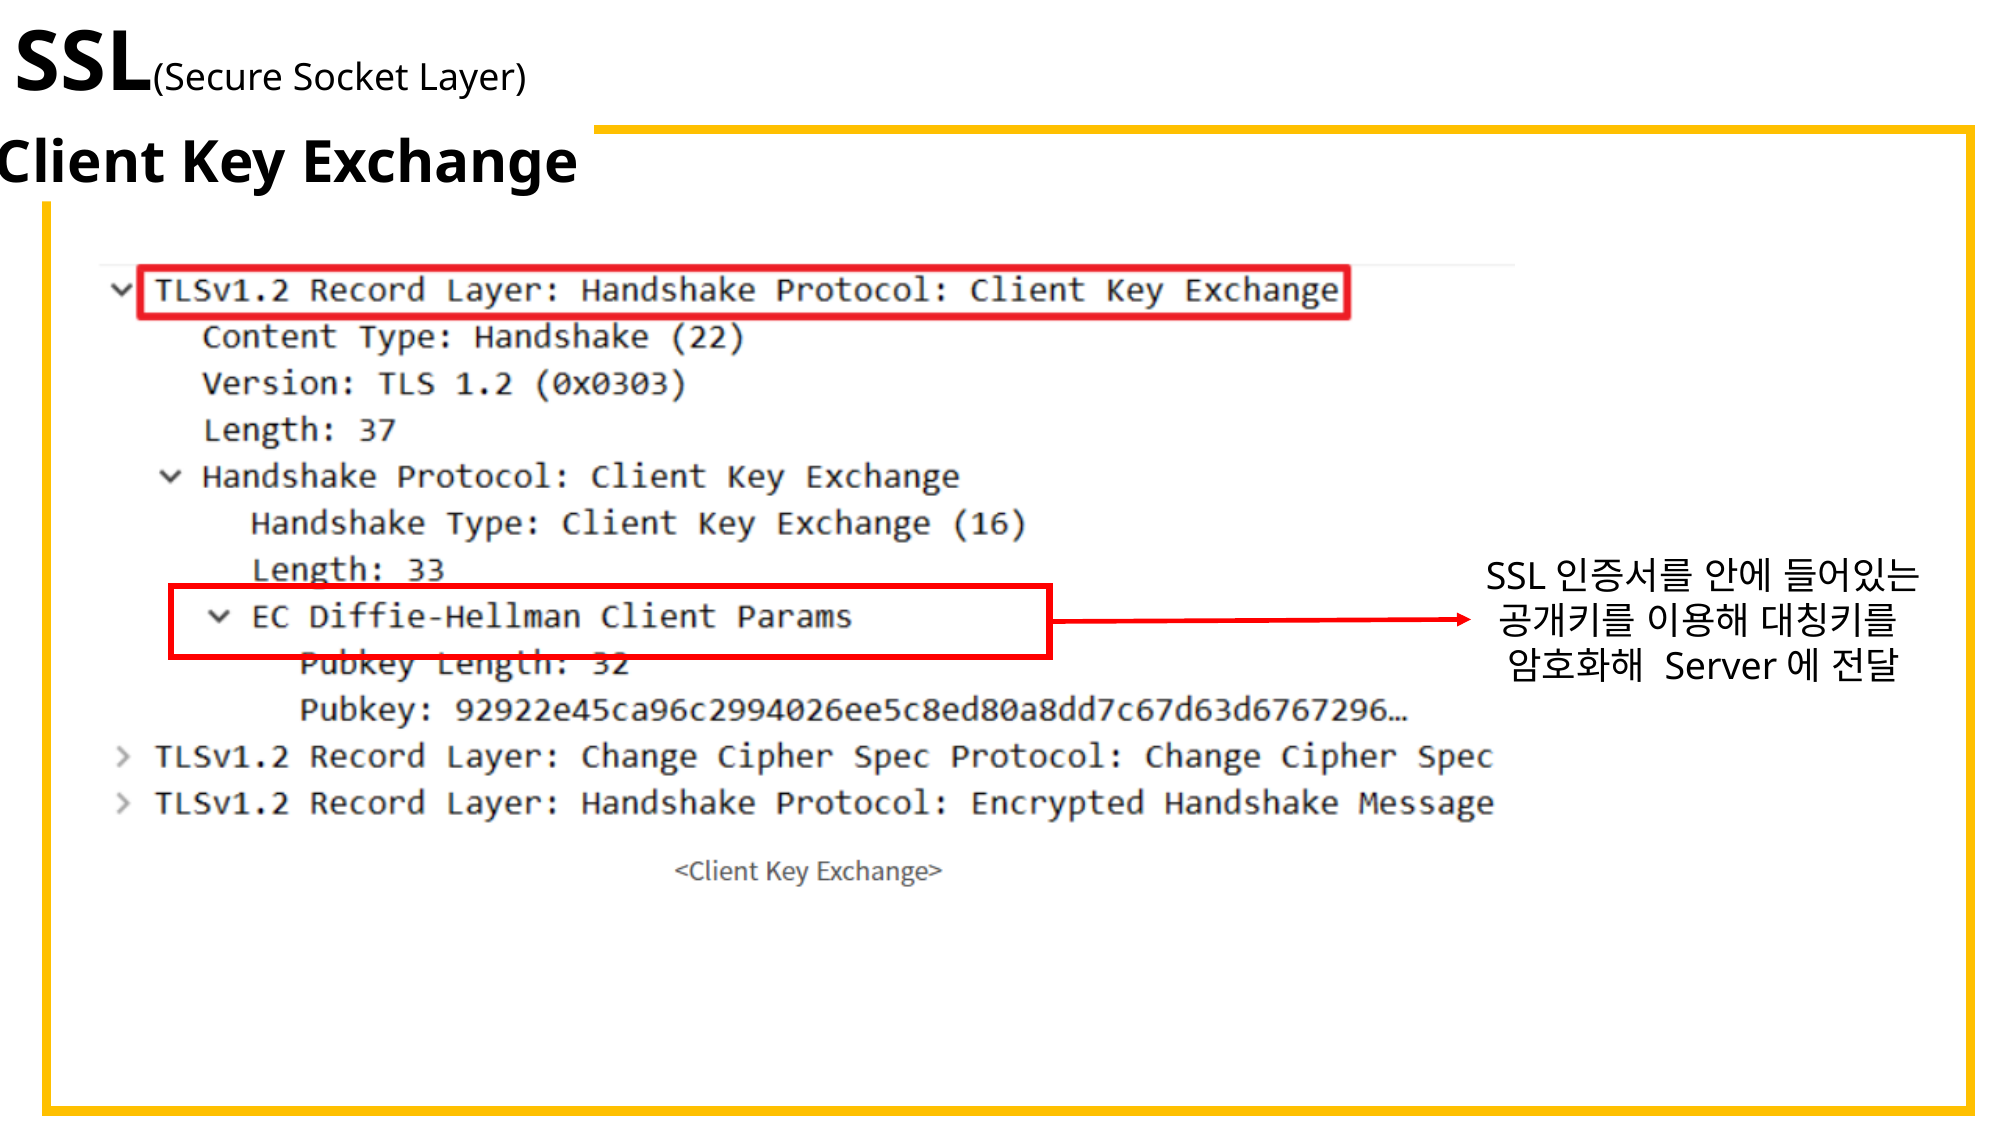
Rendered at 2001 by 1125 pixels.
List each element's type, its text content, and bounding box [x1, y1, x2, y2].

text_box SSL인증서를 안에 들어있는 공개키를 이용해 대칭키를 암호화해 Server에 전달 [1515, 544, 1937, 695]
picture [83, 244, 1515, 904]
text_box [45, 128, 1972, 1112]
text_box SSL(Secure Socket Layer) [0, 0, 1091, 115]
text_box Client Key Exchange [0, 116, 594, 202]
